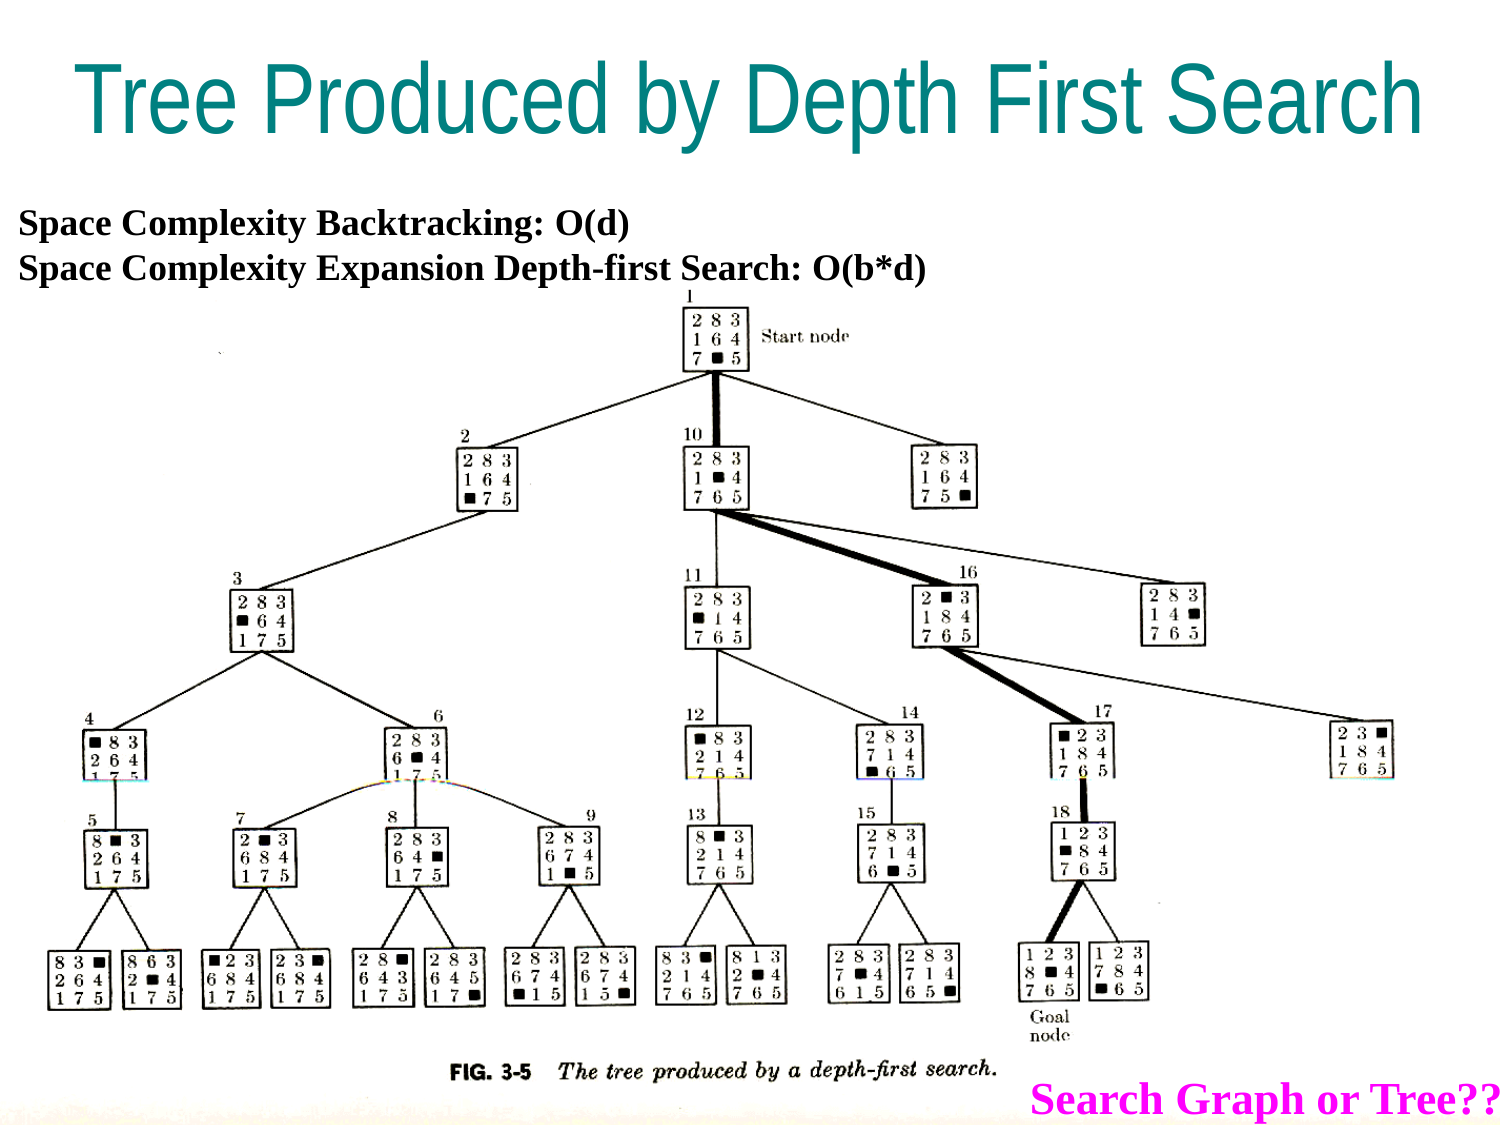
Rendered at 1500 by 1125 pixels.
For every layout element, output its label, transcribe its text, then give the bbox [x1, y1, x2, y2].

title Tree Produced by Depth First Search [37, 0, 1463, 172]
picture [0, 173, 1500, 1125]
